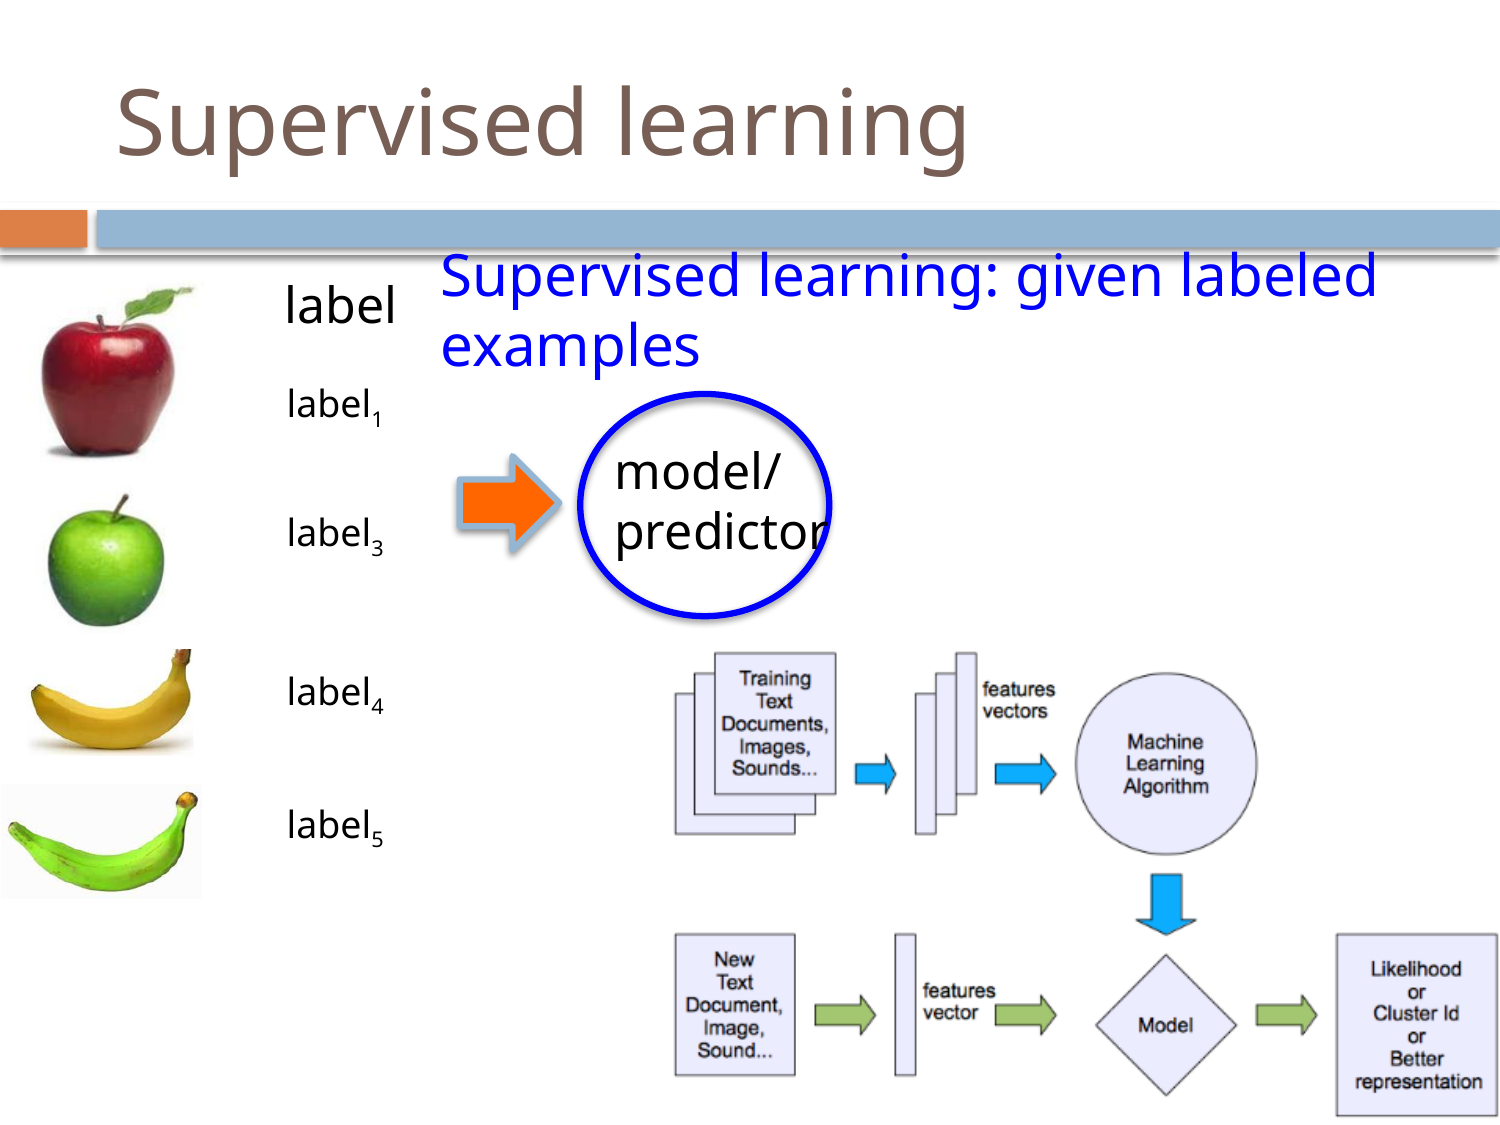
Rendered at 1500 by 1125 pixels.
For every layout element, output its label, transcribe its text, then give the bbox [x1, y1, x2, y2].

picture [669, 641, 1500, 1123]
text_box model/ predictor [599, 432, 845, 567]
text_box label3 [271, 501, 399, 568]
picture [20, 649, 202, 757]
picture [35, 486, 182, 634]
title Supervised learning [100, 37, 1438, 200]
text_box label5 [271, 793, 399, 860]
text_box Supervised learning: given labeled examples [425, 230, 1500, 385]
text_box [458, 455, 560, 551]
text_box [609, 393, 800, 432]
text_box label4 [271, 660, 399, 726]
text_box label [269, 266, 413, 341]
text_box label1 [271, 373, 399, 439]
picture [1, 784, 202, 900]
text_box [579, 444, 599, 566]
picture [21, 280, 210, 466]
text_box [600, 567, 810, 618]
